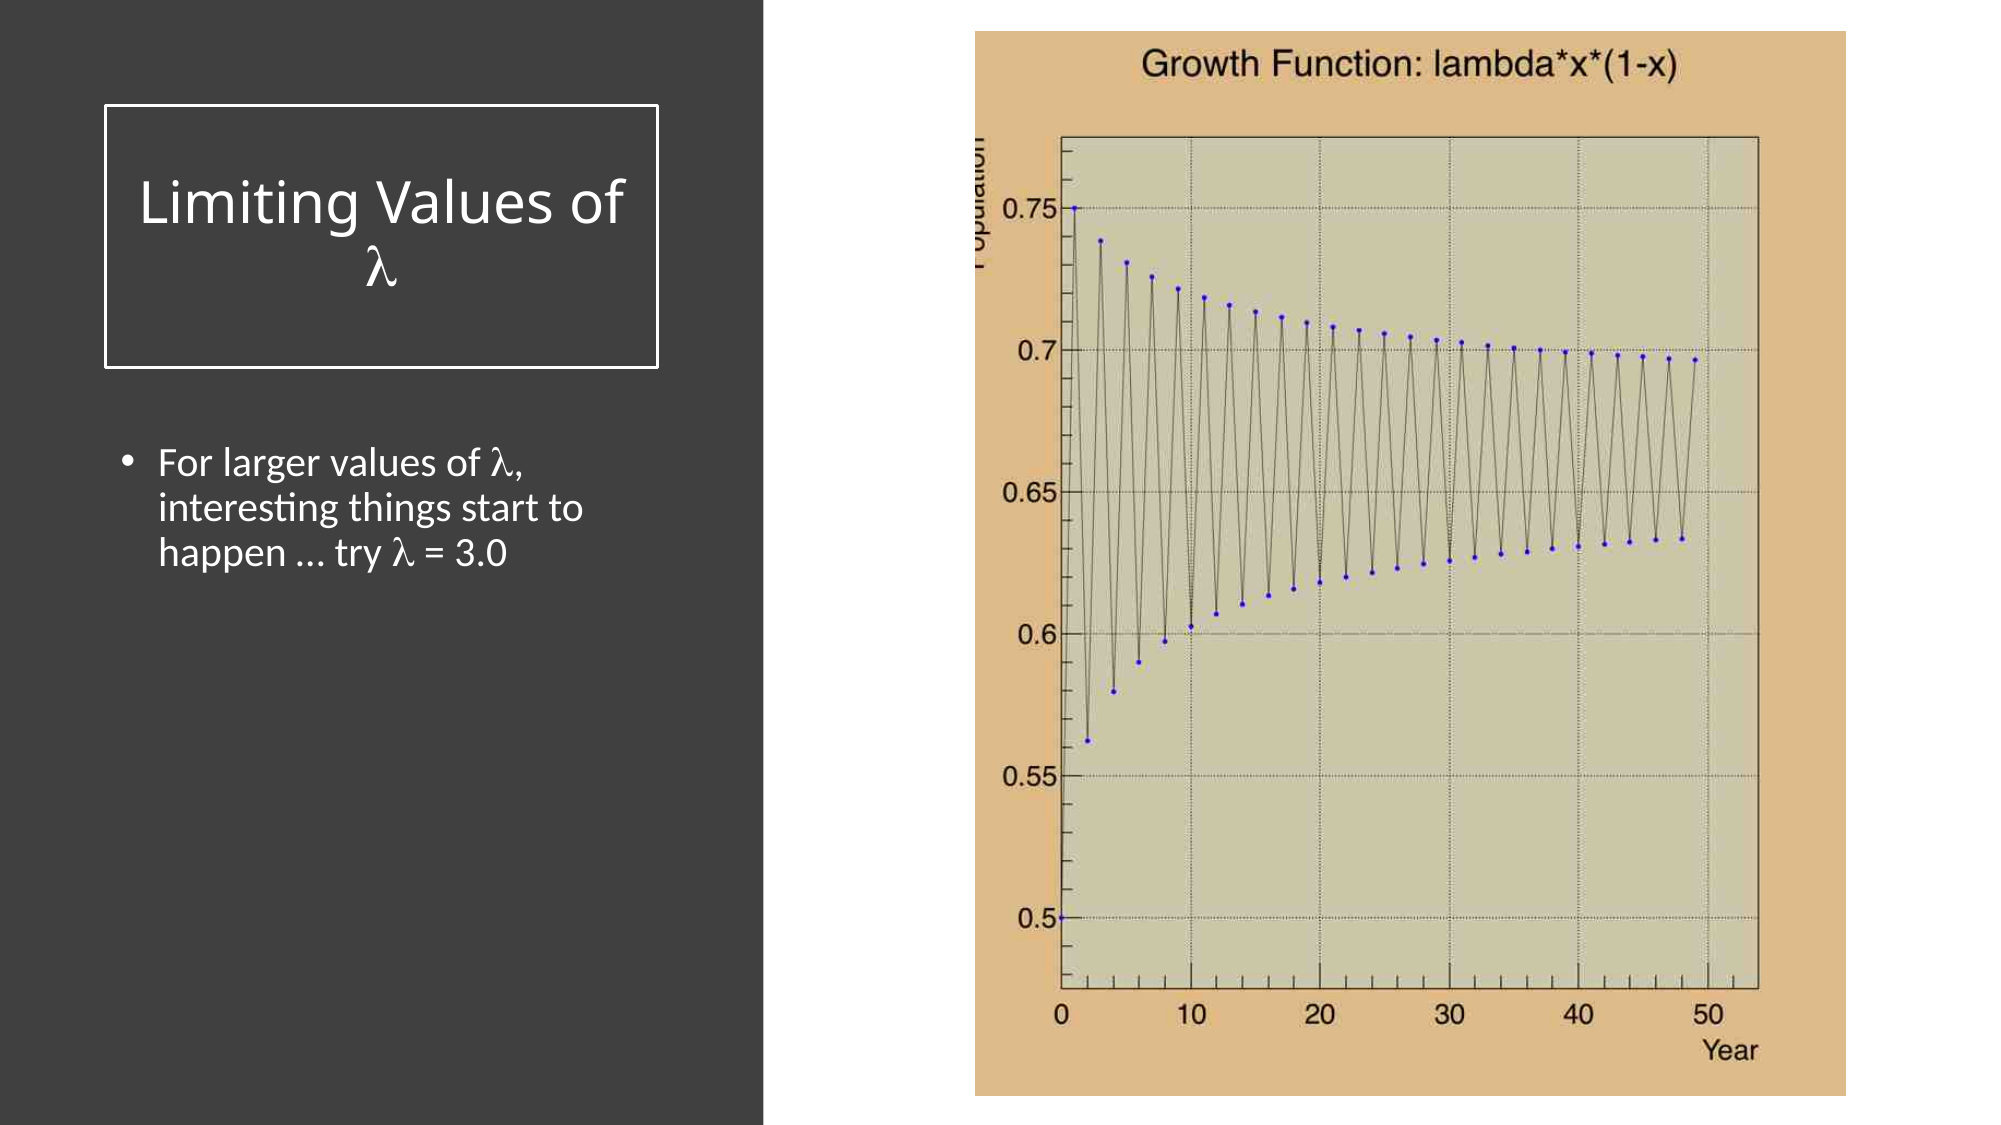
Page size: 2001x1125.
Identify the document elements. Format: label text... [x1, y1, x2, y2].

text_box [0, 0, 764, 1125]
title Limiting Values of l [105, 105, 658, 368]
picture [975, 31, 1846, 1096]
list For larger values of l, interesting things start to happen … try l = 3.0 [105, 432, 658, 994]
